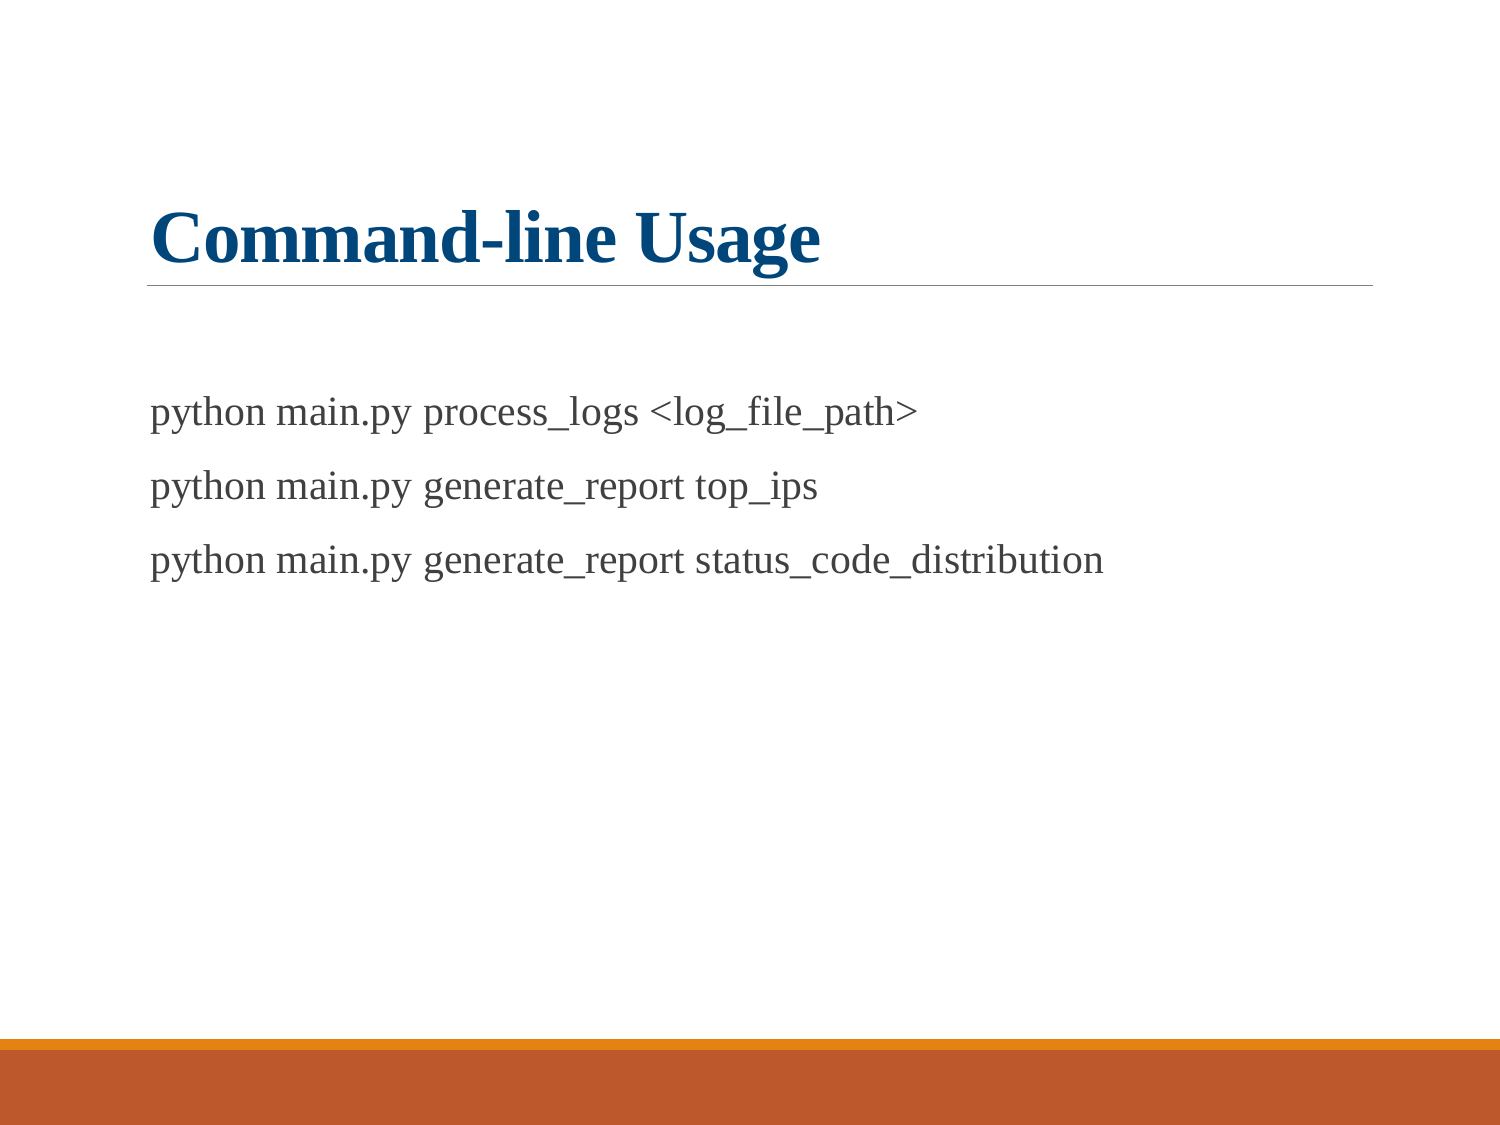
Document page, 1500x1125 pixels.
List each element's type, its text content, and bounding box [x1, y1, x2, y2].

list python main.py process_logs <log_file_path> python main.py generate_report top_ips python main.py generate_report status_code_distribution [135, 302, 1373, 963]
title Command-line Usage [135, 47, 1373, 285]
